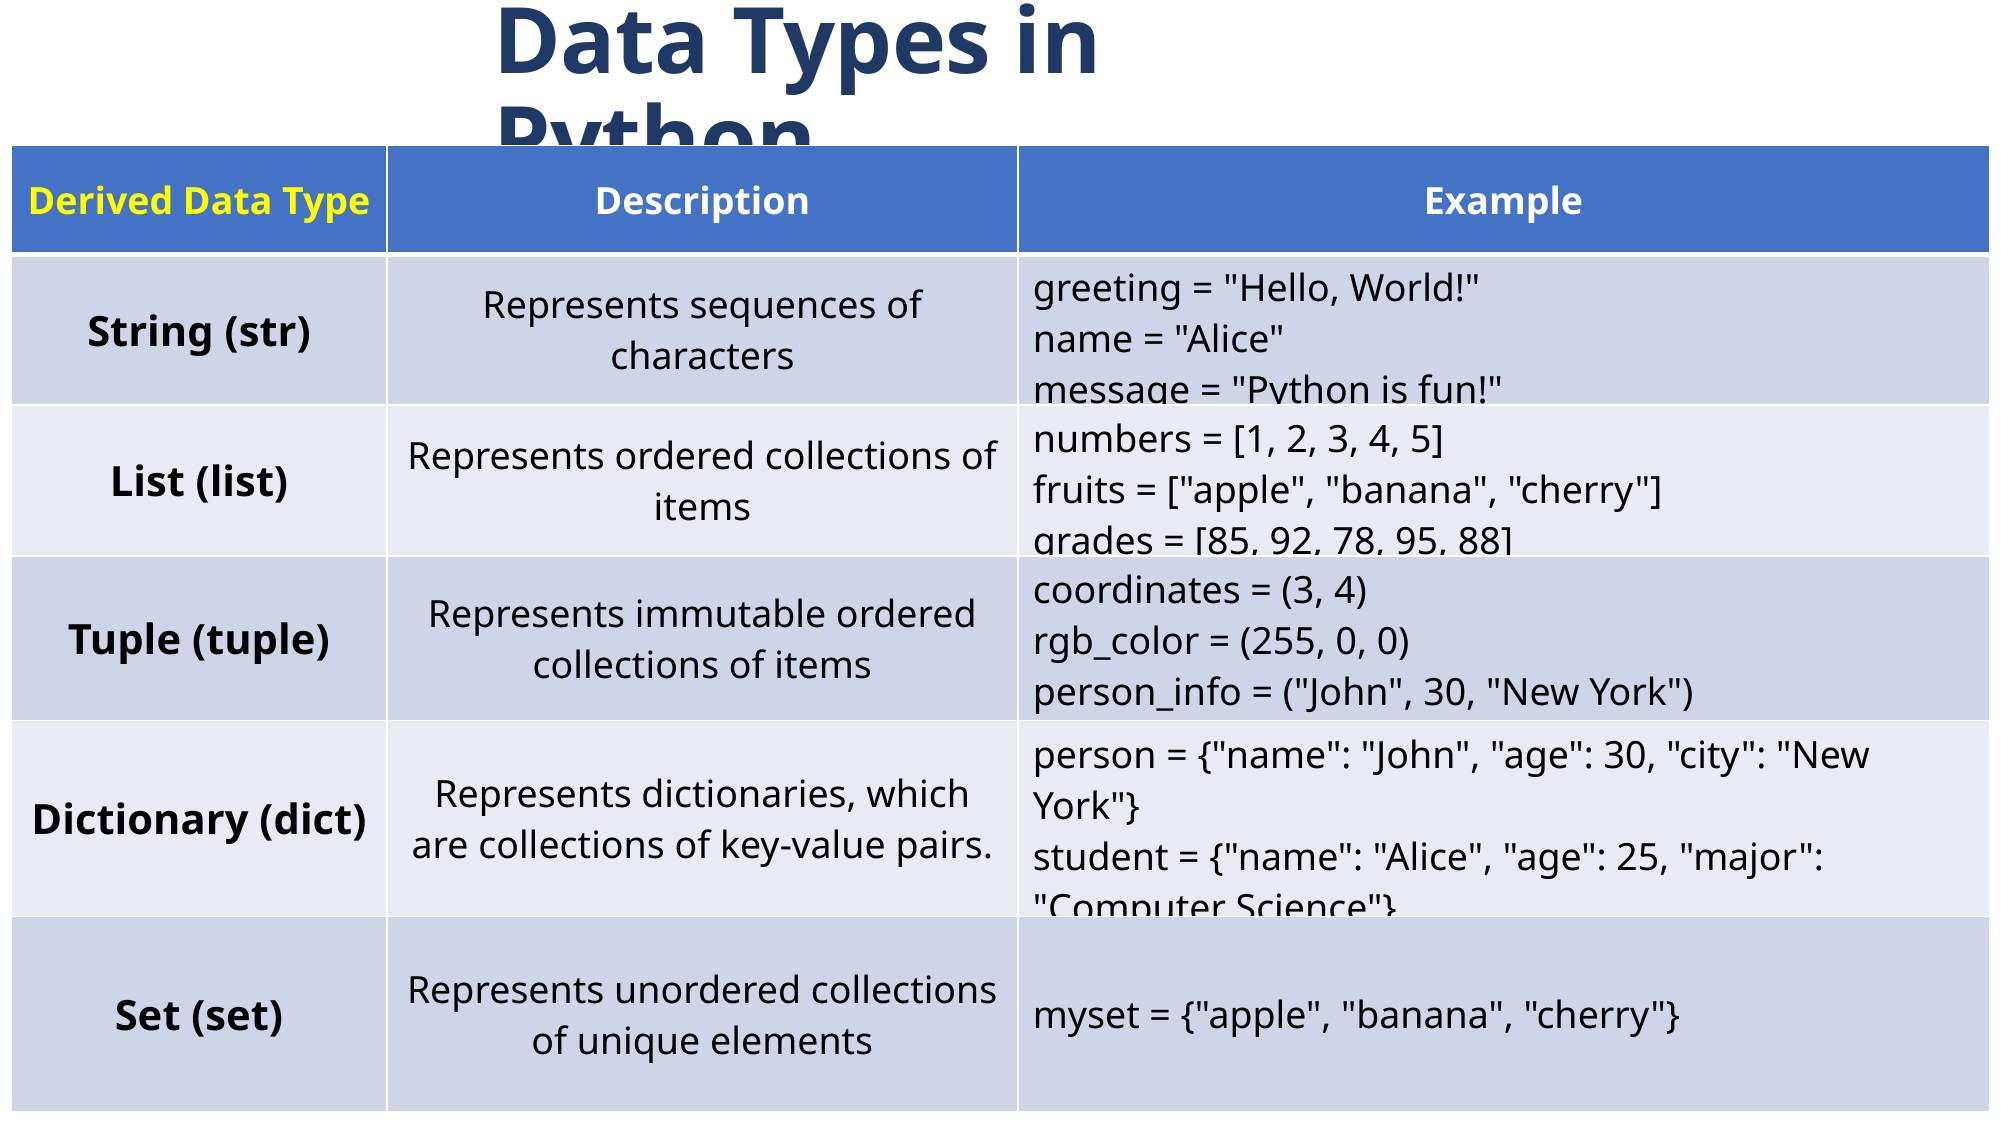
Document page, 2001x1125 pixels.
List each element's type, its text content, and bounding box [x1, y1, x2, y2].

table_cell Represents sequences of characters [388, 257, 1017, 404]
table_cell Represents dictionaries, which are collections of key-value pairs. [388, 721, 1017, 916]
table_cell coordinates = (3, 4) rgb_color = (255, 0, 0) person_info = ("John", 30, "New York") [1019, 557, 1989, 720]
table_cell Represents unordered collections of unique elements [388, 917, 1017, 1111]
table_cell String (str) [12, 257, 386, 404]
table_cell List (list) [12, 406, 386, 555]
table_cell Set (set) [12, 917, 386, 1111]
table_header Derived Data Type [12, 146, 386, 252]
table_cell numbers = [1, 2, 3, 4, 5] fruits = ["apple", "banana", "cherry"] grades = [85, 92, 78, 95, 88] [1019, 406, 1989, 555]
table_header Example [1019, 146, 1989, 252]
table_cell Dictionary (dict) [12, 721, 386, 916]
table_cell myset = {"apple", "banana", "cherry"} [1019, 917, 1989, 1111]
table_cell Represents immutable ordered collections of items [388, 557, 1017, 720]
table_cell person = {"name": "John", "age": 30, "city": "New York"} student = {"name": "Alice", "age": 25, "major": "Computer Science"} [1019, 721, 1989, 916]
text_box Data Types in Python [491, 0, 1420, 145]
picture [1624, 1000, 1957, 1095]
table_cell Tuple (tuple) [12, 557, 386, 720]
table_cell greeting = "Hello, World!" name = "Alice" message = "Python is fun!" [1019, 257, 1989, 404]
table_header Description [388, 146, 1017, 252]
table_cell Represents ordered collections of items [388, 406, 1017, 555]
